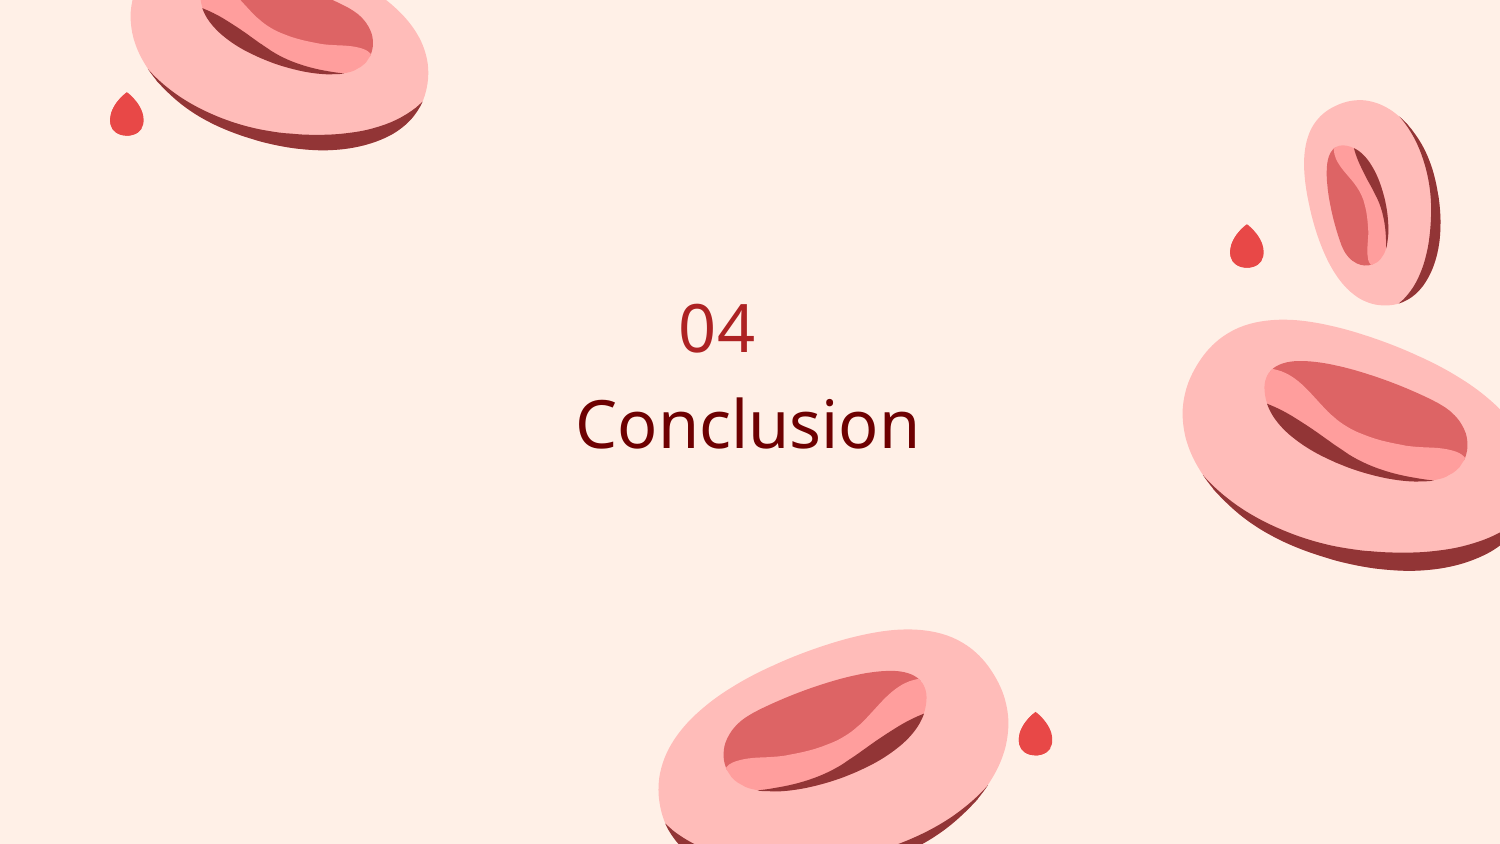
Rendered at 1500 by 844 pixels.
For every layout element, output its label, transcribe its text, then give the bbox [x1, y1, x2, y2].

text_box 04 [663, 270, 799, 377]
text_box Conclusion [265, 363, 921, 480]
